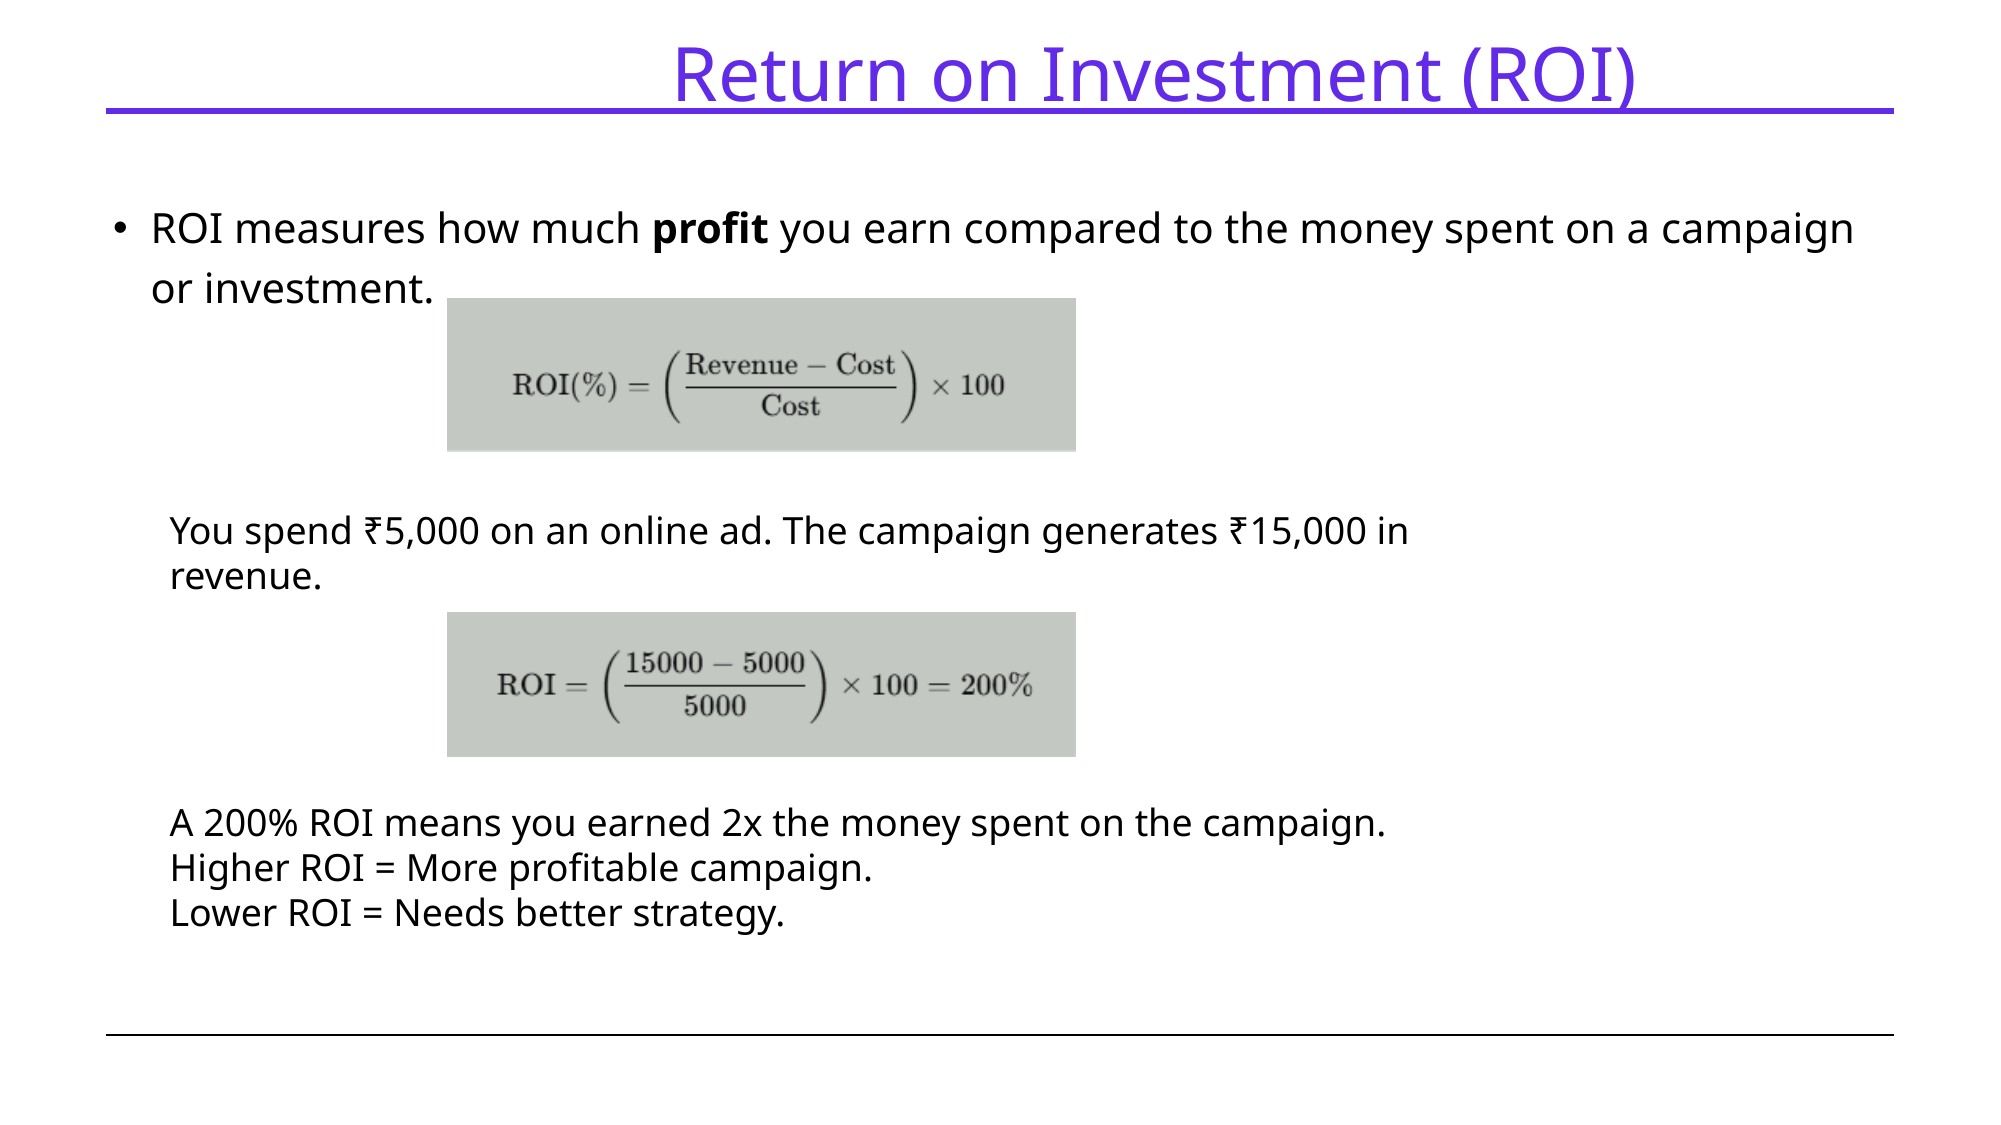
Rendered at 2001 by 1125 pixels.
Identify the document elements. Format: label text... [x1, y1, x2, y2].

text_box A 200% ROI means you earned 2x the money spent on the campaign. Higher ROI = More profitable campaign. Lower ROI = Needs better strategy. [154, 791, 1771, 941]
list ROI measures how much profit you earn compared to the money spent on a campaign or investment. [98, 184, 1902, 846]
text_box You spend ₹5,000 on an online ad. The campaign generates ₹15,000 in revenue. [154, 499, 1512, 604]
picture [447, 612, 1076, 757]
picture [447, 298, 1076, 452]
title Return on Investment (ROI) [252, 33, 2000, 210]
